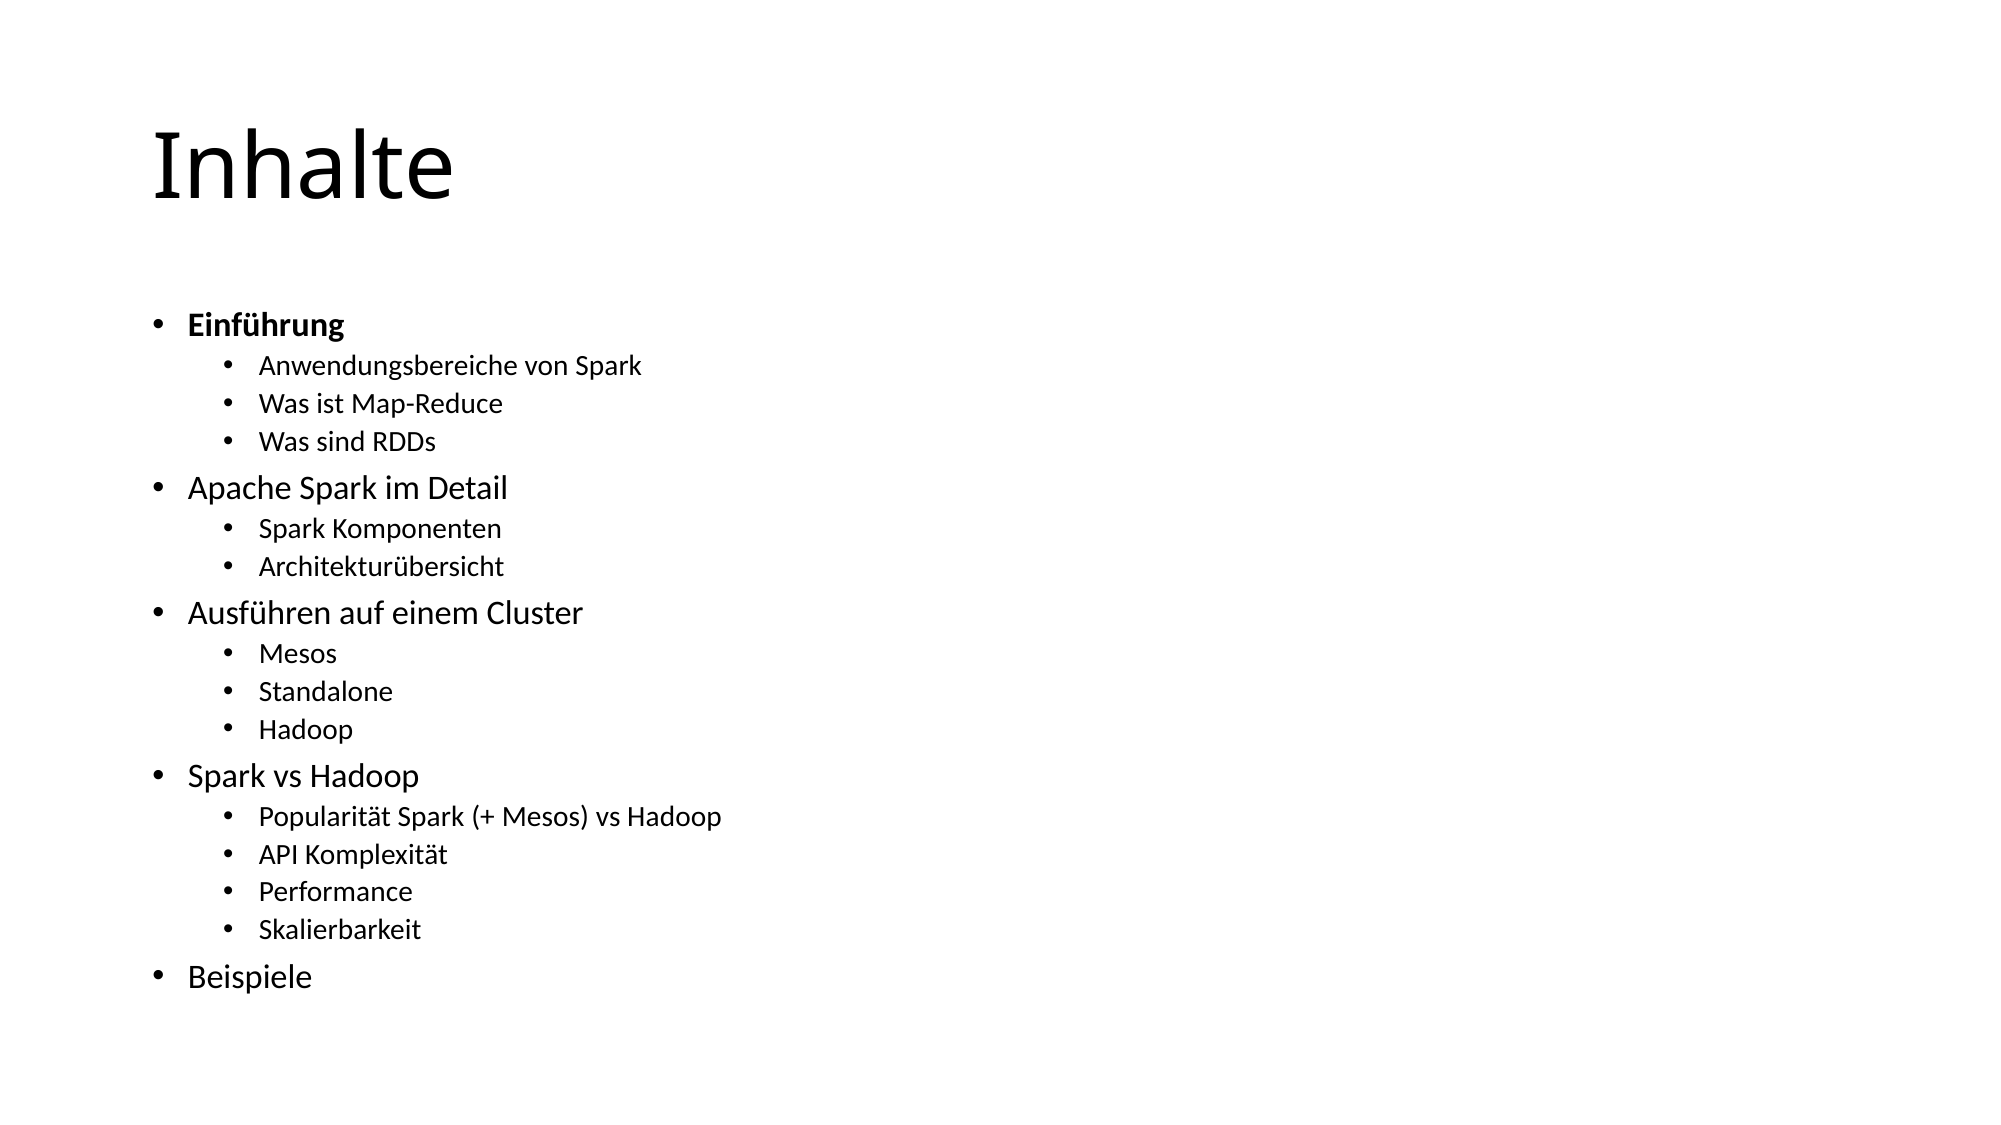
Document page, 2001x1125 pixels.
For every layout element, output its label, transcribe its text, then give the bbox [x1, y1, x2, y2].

list Einführung Anwendungsbereiche von Spark Was ist Map-Reduce Was sind RDDs Apache Spark im Detail Spark Komponenten Architekturübersicht Ausführen auf einem Cluster Mesos Standalone Hadoop Spark vs Hadoop Popularität Spark (+ Mesos) vs Hadoop API Komplexität Performance Skalierbarkeit Beispiele [137, 299, 1863, 1014]
title Inhalte [137, 59, 1863, 278]
